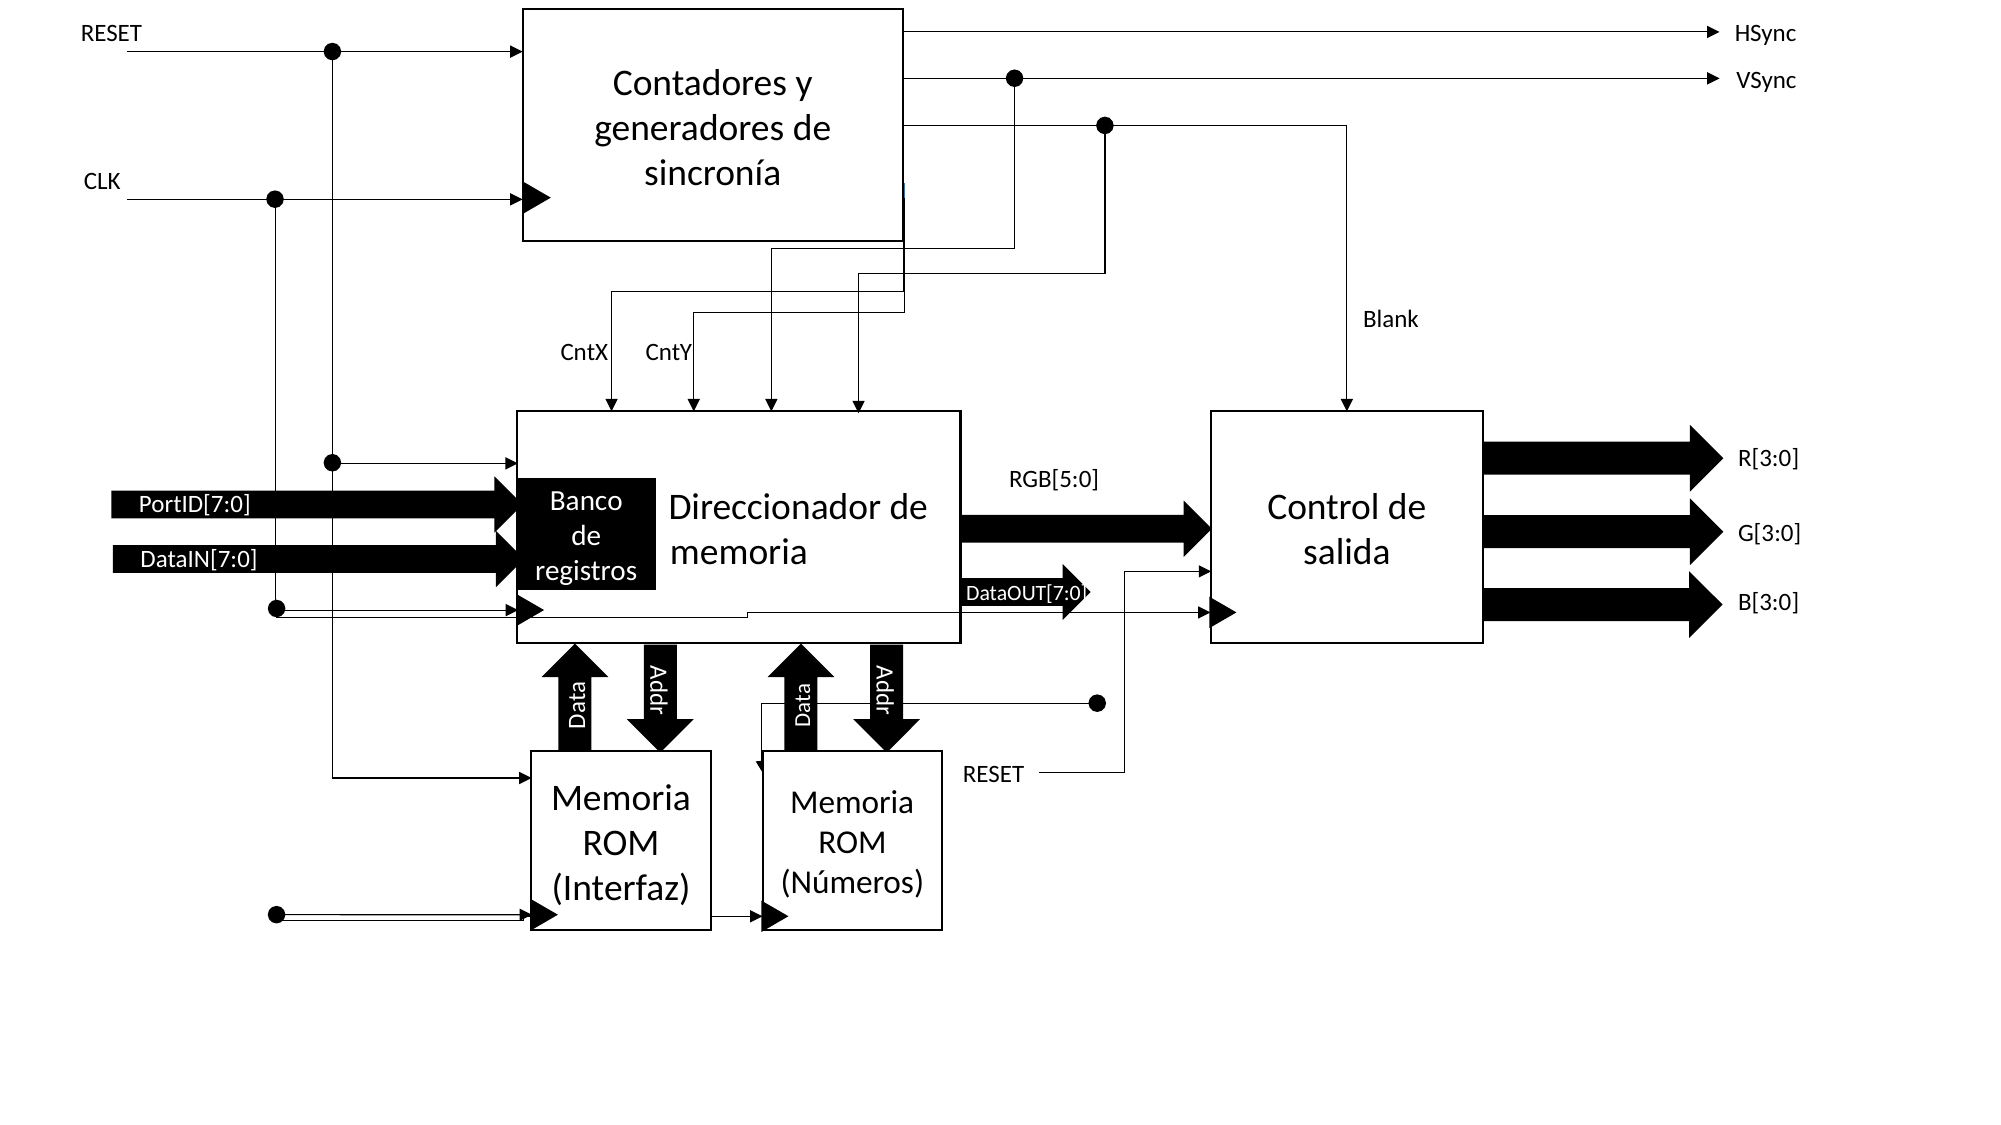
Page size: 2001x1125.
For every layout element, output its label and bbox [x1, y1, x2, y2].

text_box [65, 8, 1817, 931]
